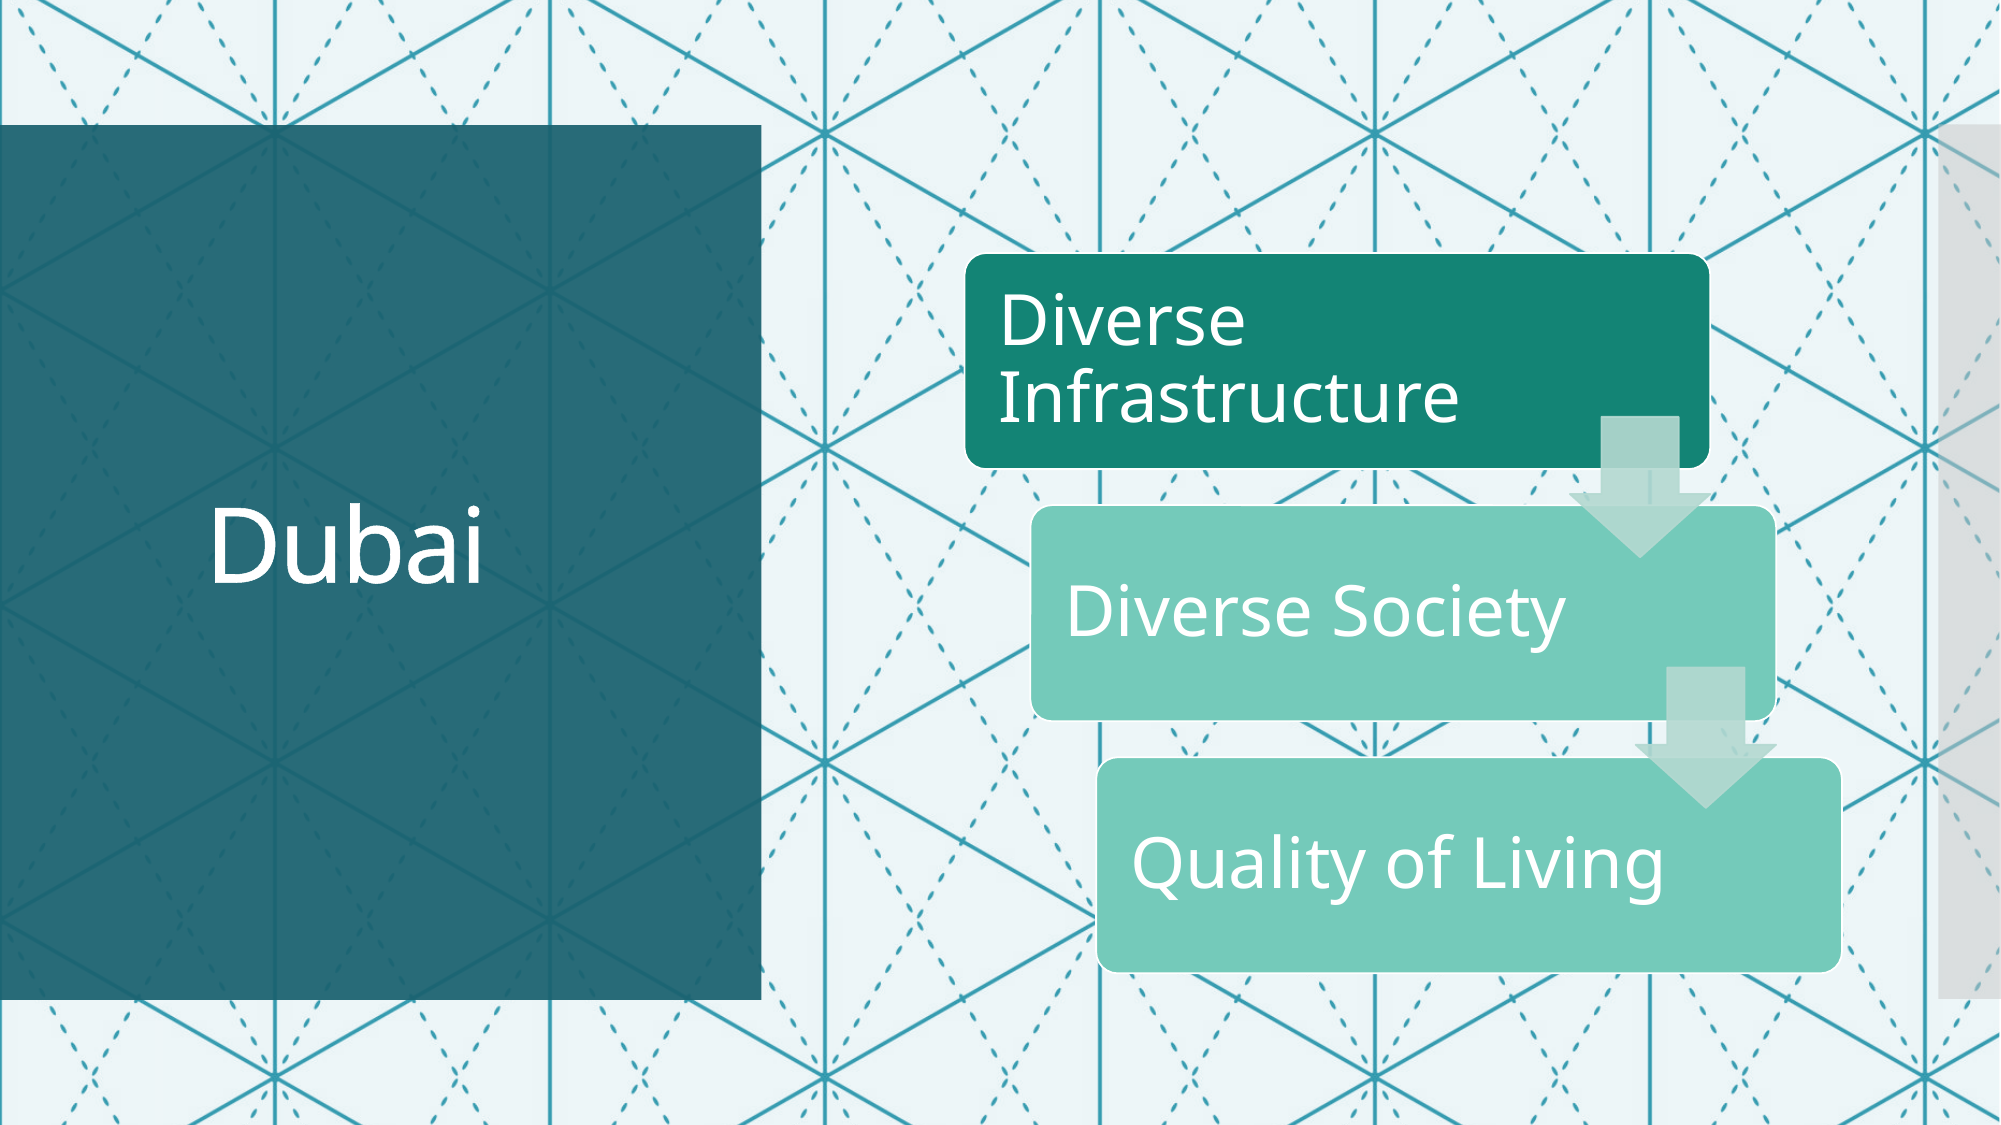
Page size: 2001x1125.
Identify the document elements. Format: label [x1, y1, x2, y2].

text_box [964, 252, 1843, 974]
picture [0, 0, 2000, 1125]
